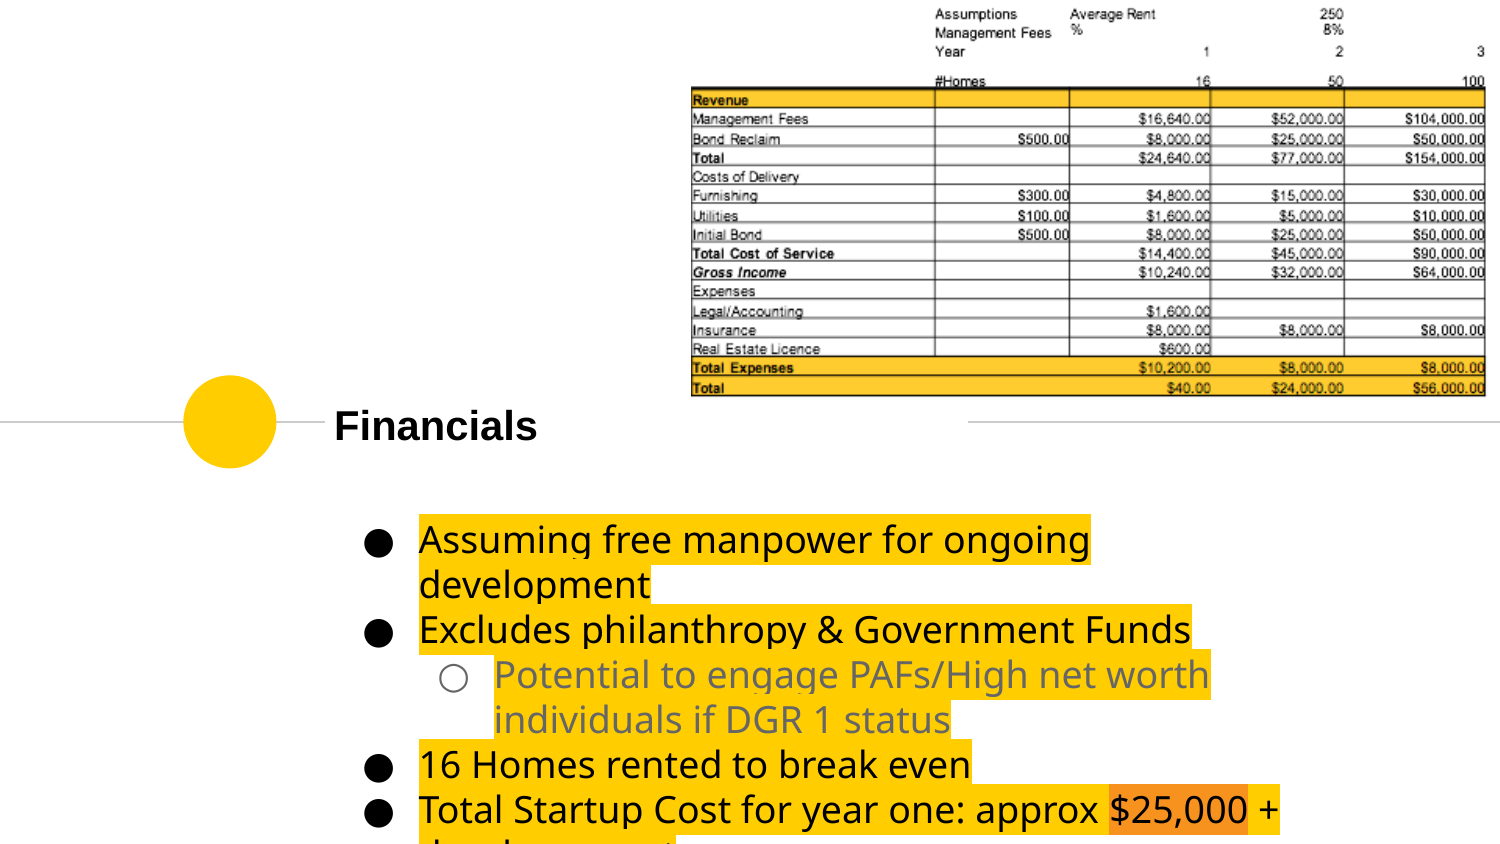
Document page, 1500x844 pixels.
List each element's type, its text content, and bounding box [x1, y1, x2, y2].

picture [691, 0, 1489, 406]
title Financials [319, 273, 975, 464]
subtitle Assuming free manpower for ongoing development Excludes philanthropy & Government Funds Potential to engage PAFs/High net worth individuals if DGR 1 status 16 Homes rented to break even Total Startup Cost for year one: approx $25,000 + developer cost [328, 501, 1333, 630]
